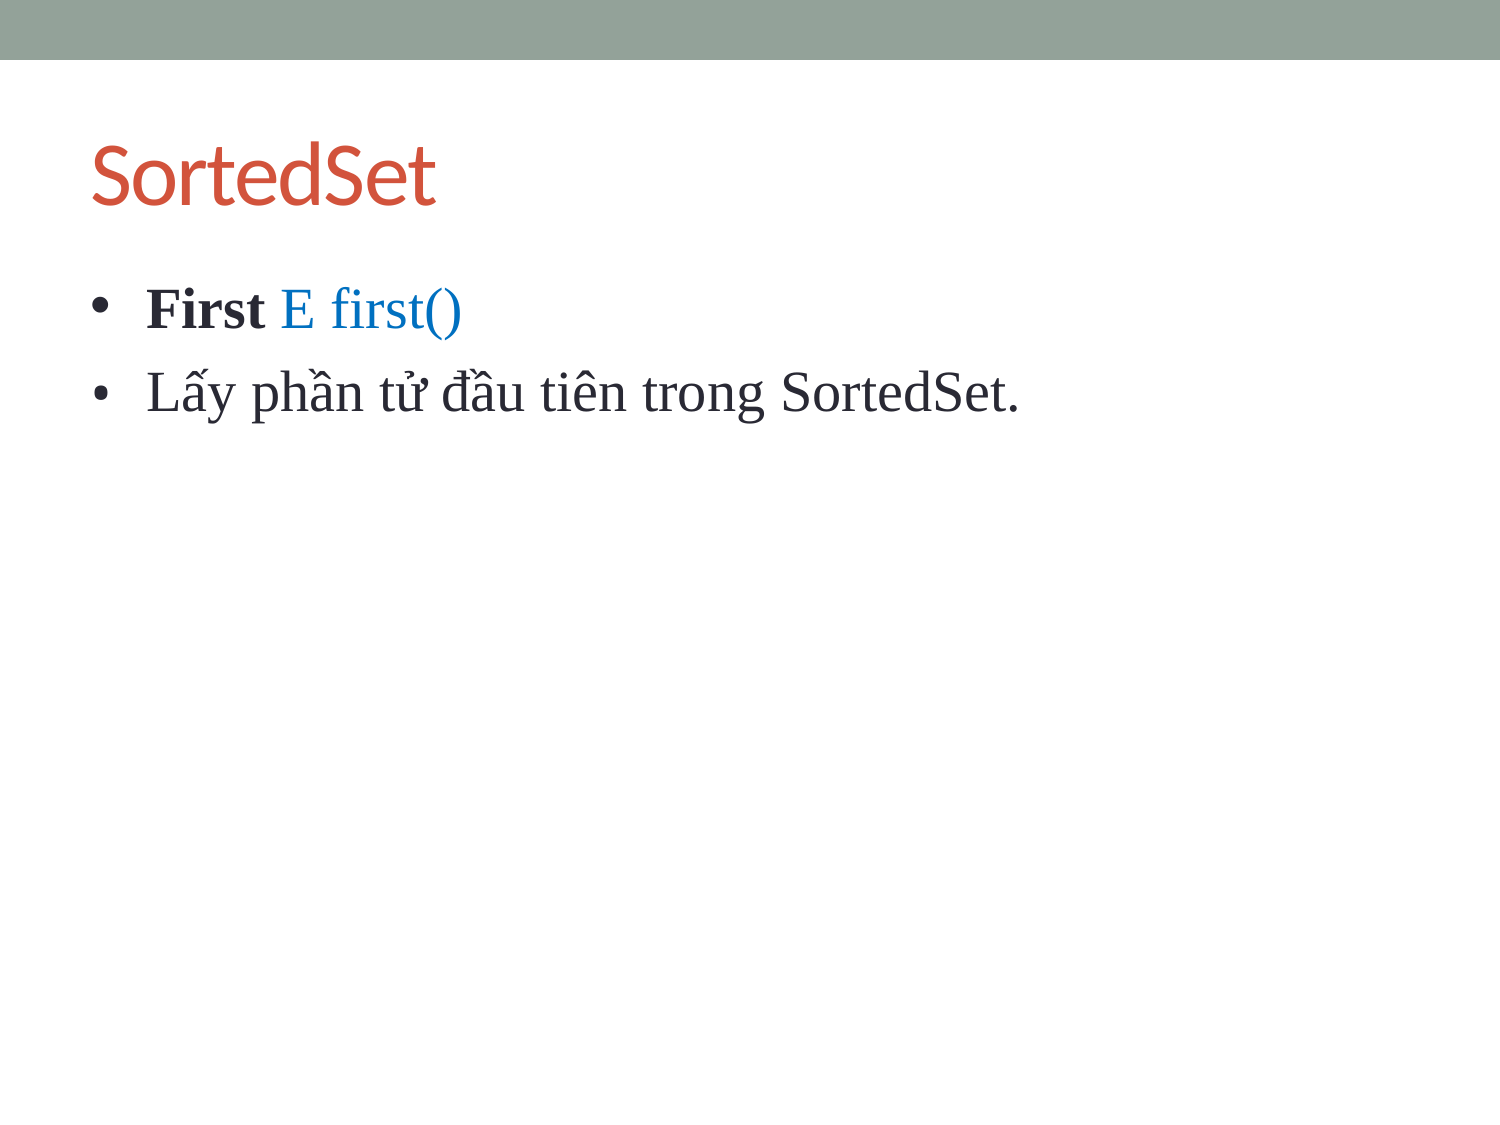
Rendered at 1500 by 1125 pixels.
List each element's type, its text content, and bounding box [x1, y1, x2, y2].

title SortedSet [75, 87, 1425, 250]
list First E first() Lấy phần tử đầu tiên trong SortedSet. [75, 262, 1425, 1063]
